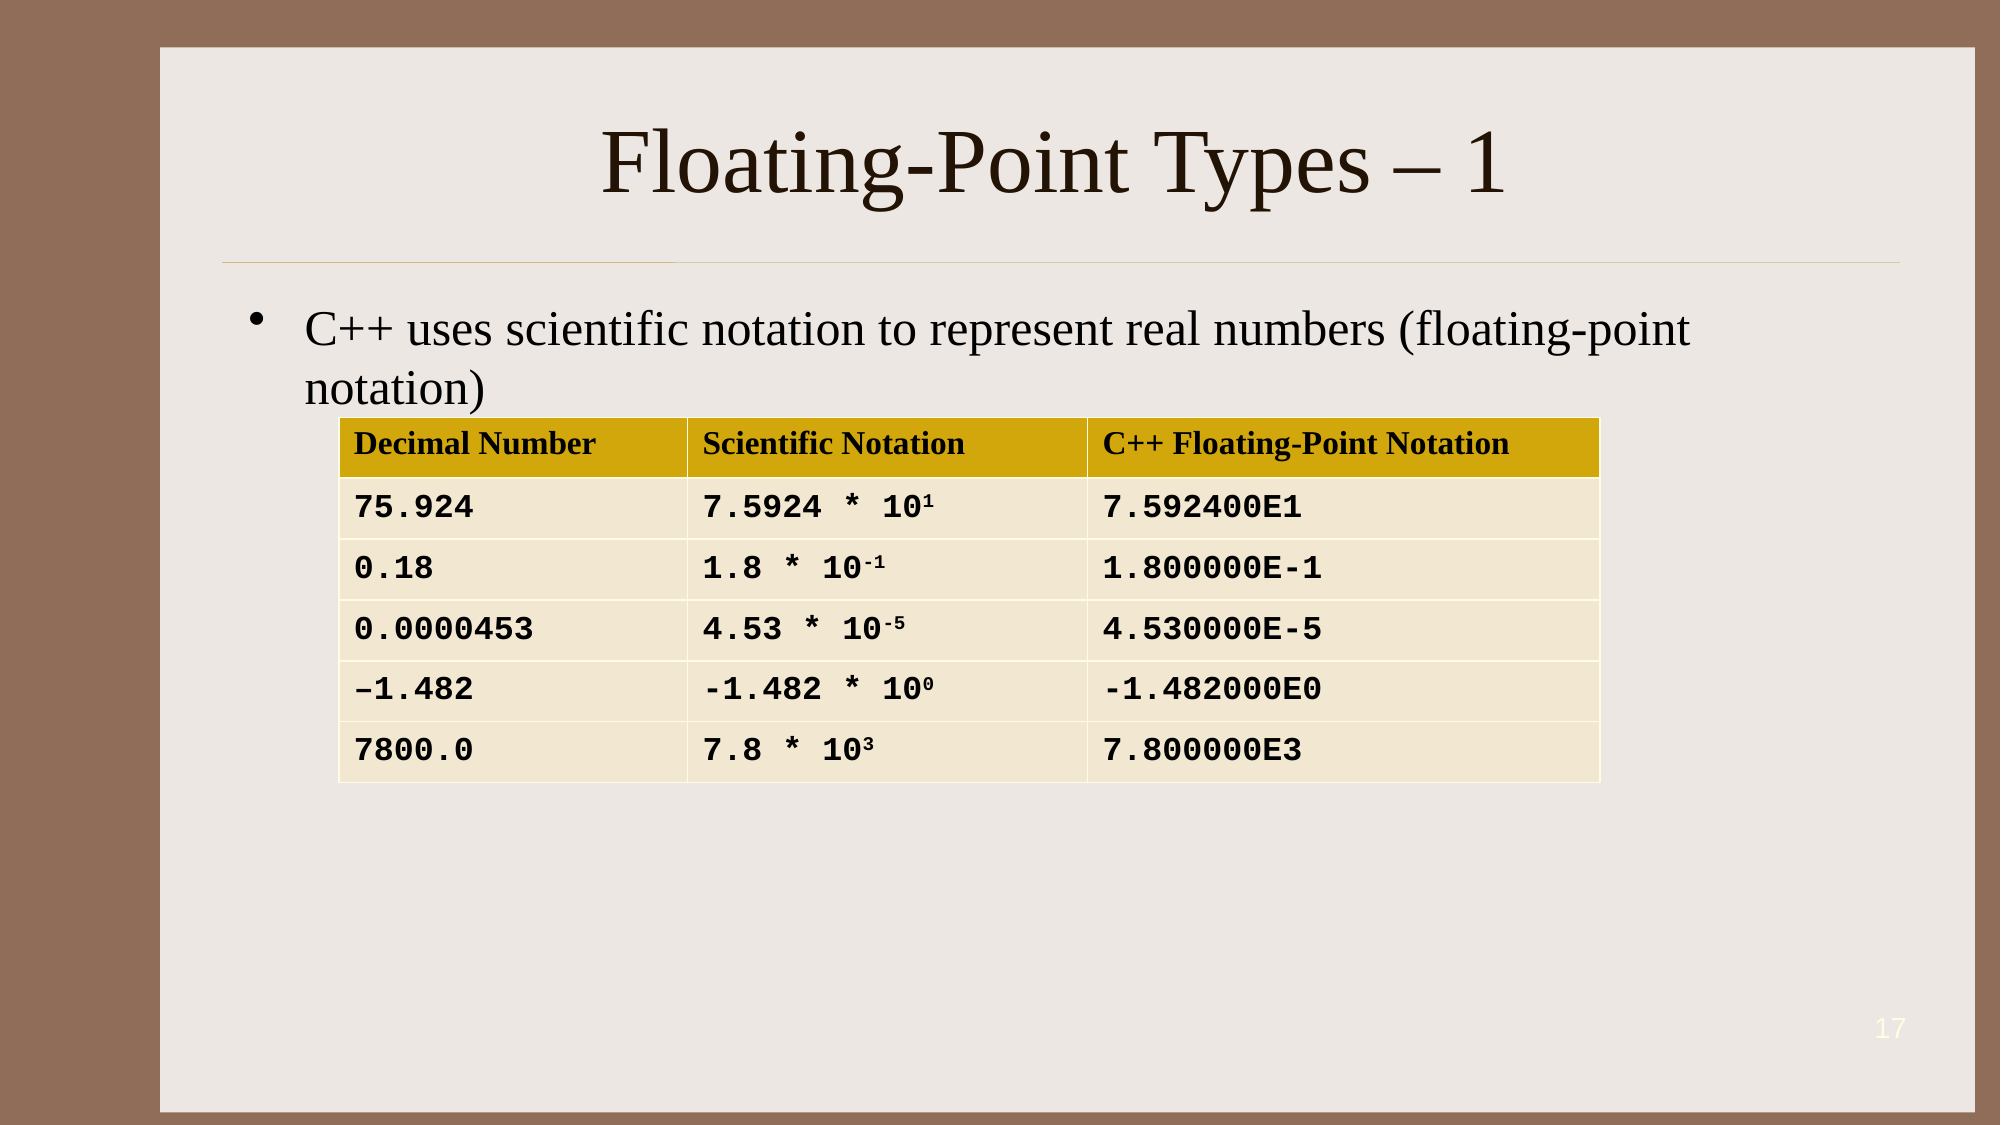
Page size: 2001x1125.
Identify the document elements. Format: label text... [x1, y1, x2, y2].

table_cell -1.482000E0 [1088, 662, 1599, 721]
table_cell –1.482 [340, 662, 687, 721]
table_cell 7800.0 [340, 722, 687, 782]
table_cell 1.800000E-1 [1088, 540, 1599, 599]
table_header Decimal Number [340, 418, 687, 477]
table_header C++ Floating-Point Notation [1088, 418, 1599, 477]
title Floating-Point Types – 1 [233, 62, 1900, 250]
table_cell 75.924 [340, 479, 687, 538]
table_cell 7.5924 * 101 [688, 479, 1087, 538]
table_cell 0.18 [340, 540, 687, 599]
list C++ uses scientific notation to represent real numbers (floating-point notation) [233, 287, 1900, 963]
table_cell 7.592400E1 [1088, 479, 1599, 538]
table_cell 7.8 * 103 [688, 722, 1087, 782]
table_header Scientific Notation [688, 418, 1087, 477]
table_cell 4.53 * 10-5 [688, 601, 1087, 660]
table_cell -1.482 * 100 [688, 662, 1087, 721]
slide_number 17 [1505, 1001, 1922, 1077]
table_cell 1.8 * 10-1 [688, 540, 1087, 599]
table_cell 7.800000E3 [1088, 722, 1599, 782]
table_cell 0.0000453 [340, 601, 687, 660]
table_cell 4.530000E-5 [1088, 601, 1599, 660]
